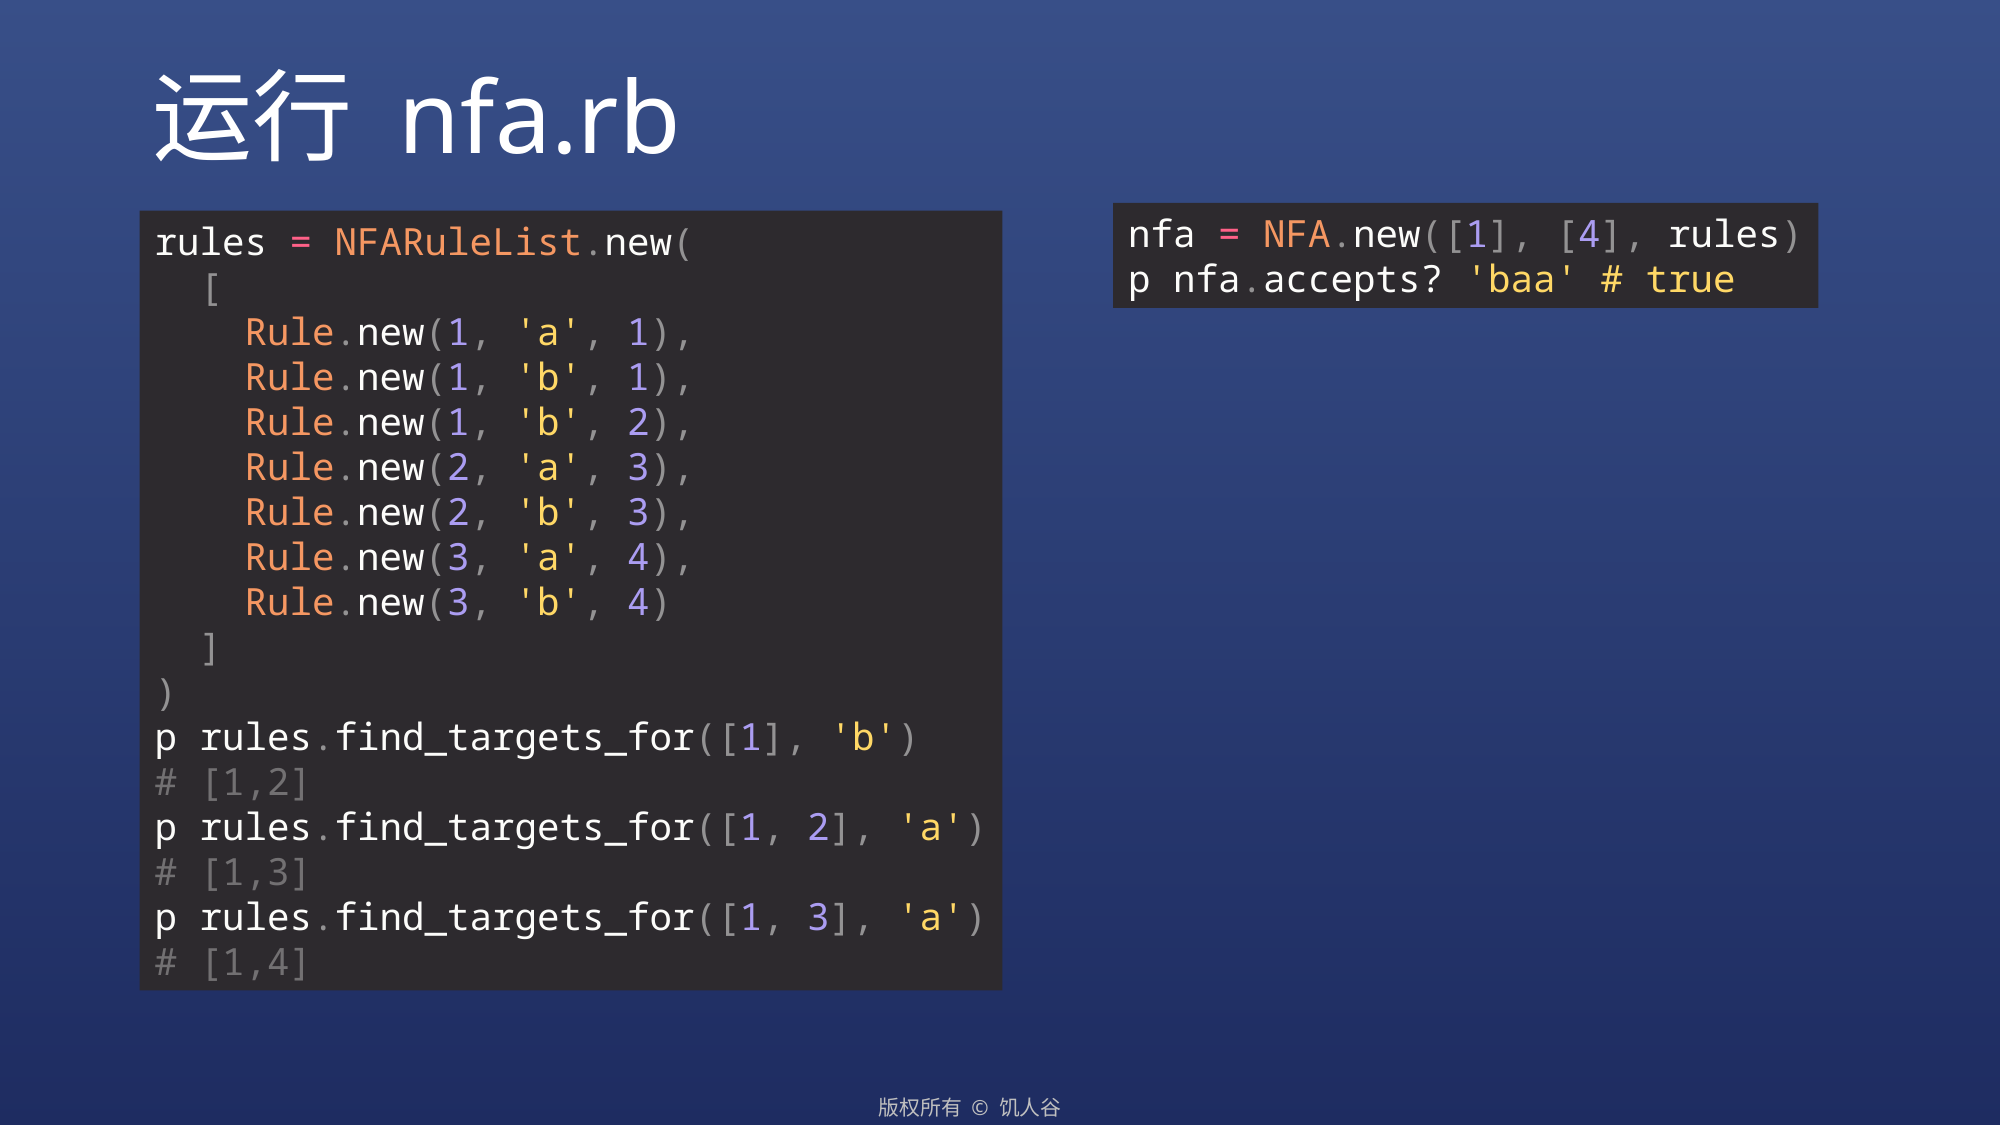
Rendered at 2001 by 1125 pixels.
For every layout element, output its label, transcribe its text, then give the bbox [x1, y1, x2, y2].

title 运行 nfa.rb [137, 59, 1863, 184]
text_box nfa = NFA.new([1], [4], rules) p nfa.accepts? 'baa' # true [1113, 202, 1819, 308]
text_box rules = NFARuleList.new( [ Rule.new(1, 'a', 1), Rule.new(1, 'b', 1), Rule.new(1, 'b', 2), Rule.new(2, 'a', 3), Rule.new(2, 'b', 3), Rule.new(3, 'a', 4), Rule.new(3, 'b', 4) ] ) p rules.find_targets_for([1], 'b') # [1,2] p rules.find_targets_for([1, 2], 'a') # [1,3] p rules.find_targets_for([1, 3], 'a') # [1,4] [139, 210, 1003, 991]
